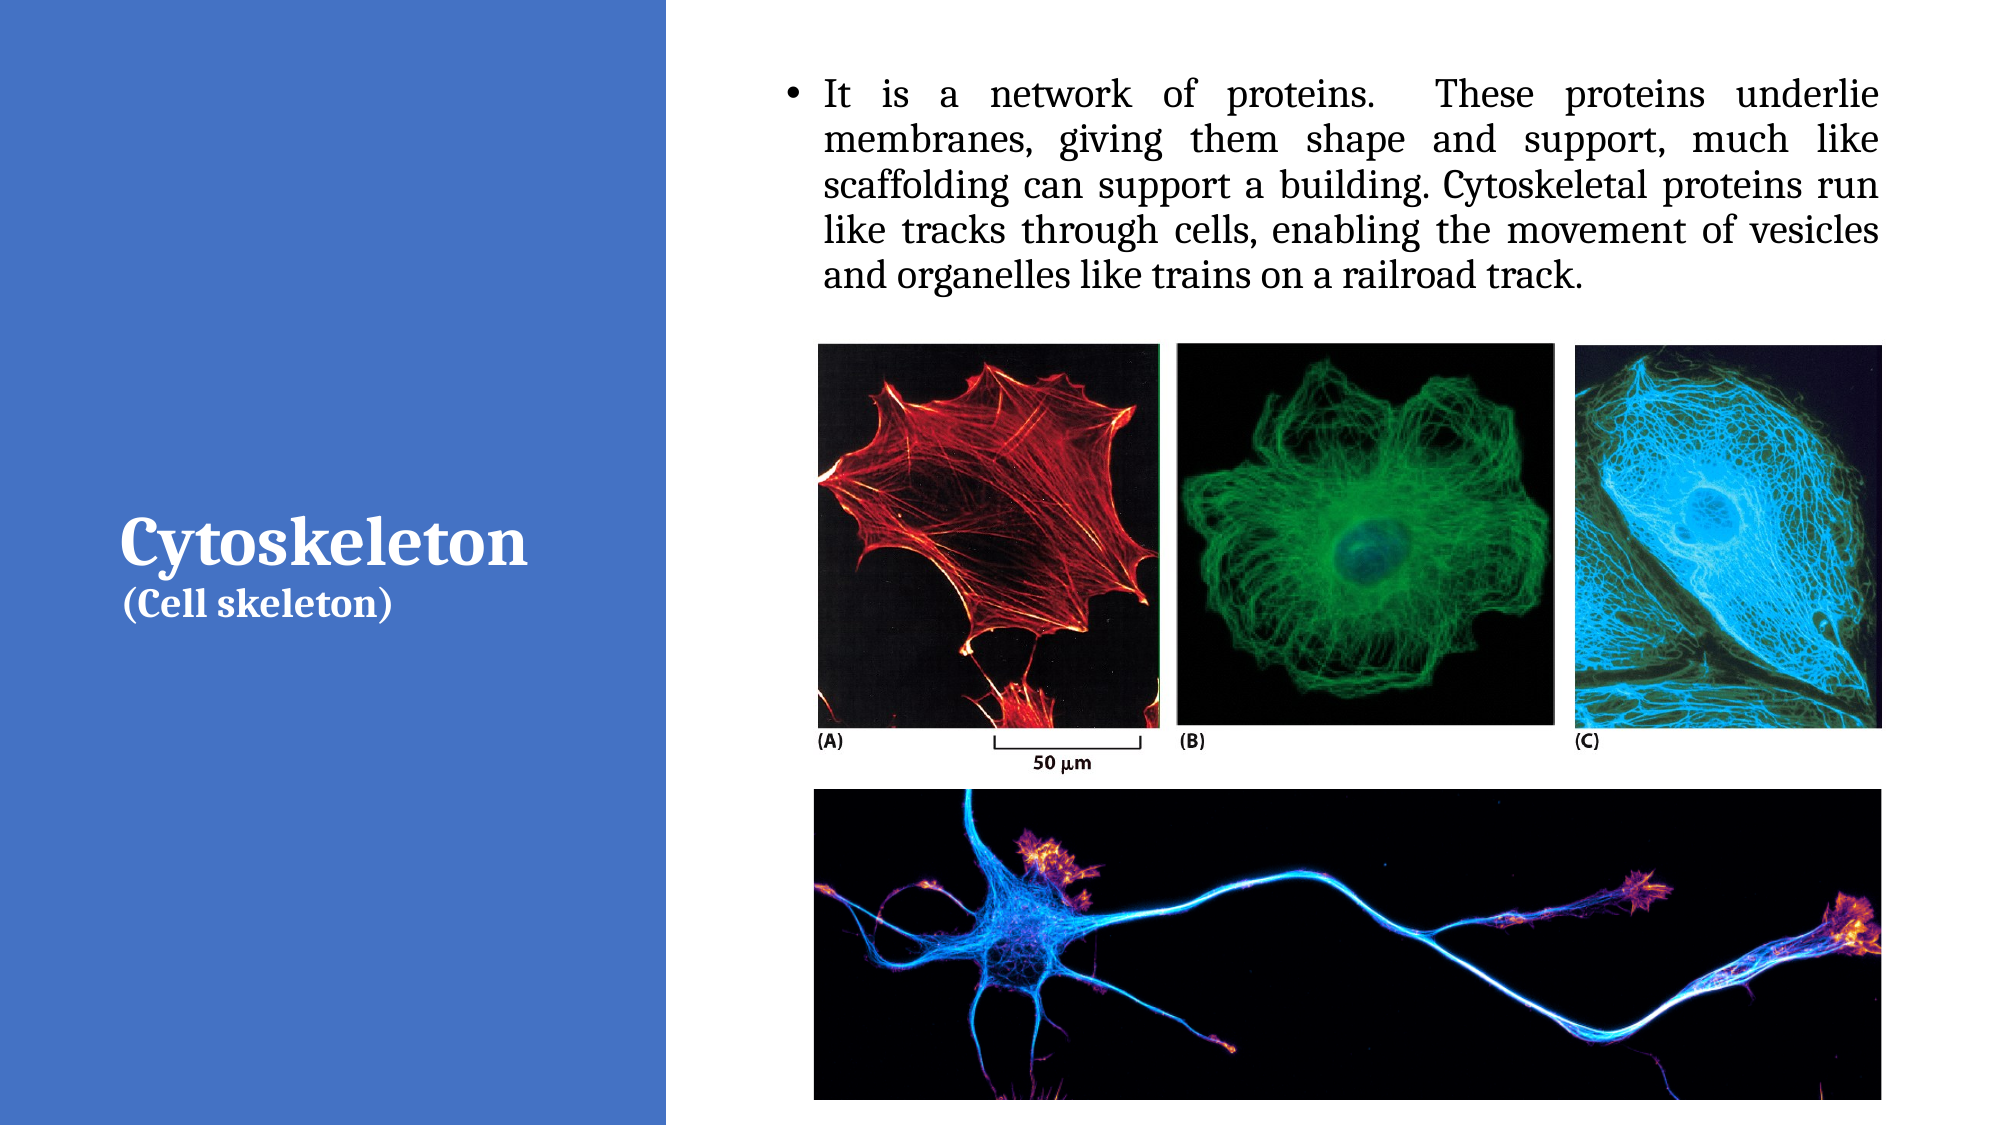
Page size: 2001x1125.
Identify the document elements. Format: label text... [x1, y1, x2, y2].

picture [813, 339, 1886, 787]
title Cytoskeleton (Cell skeleton) [105, 104, 614, 1026]
list It is a network of proteins. These proteins underlie membranes, giving them shape and support, much like scaffolding can support a building. Cytoskeletal proteins run like tracks through cells, enabling the movement of vesicles and organelles like trains on a railroad track. [770, 0, 1895, 389]
text_box [0, 0, 667, 1125]
picture [813, 789, 1882, 1100]
